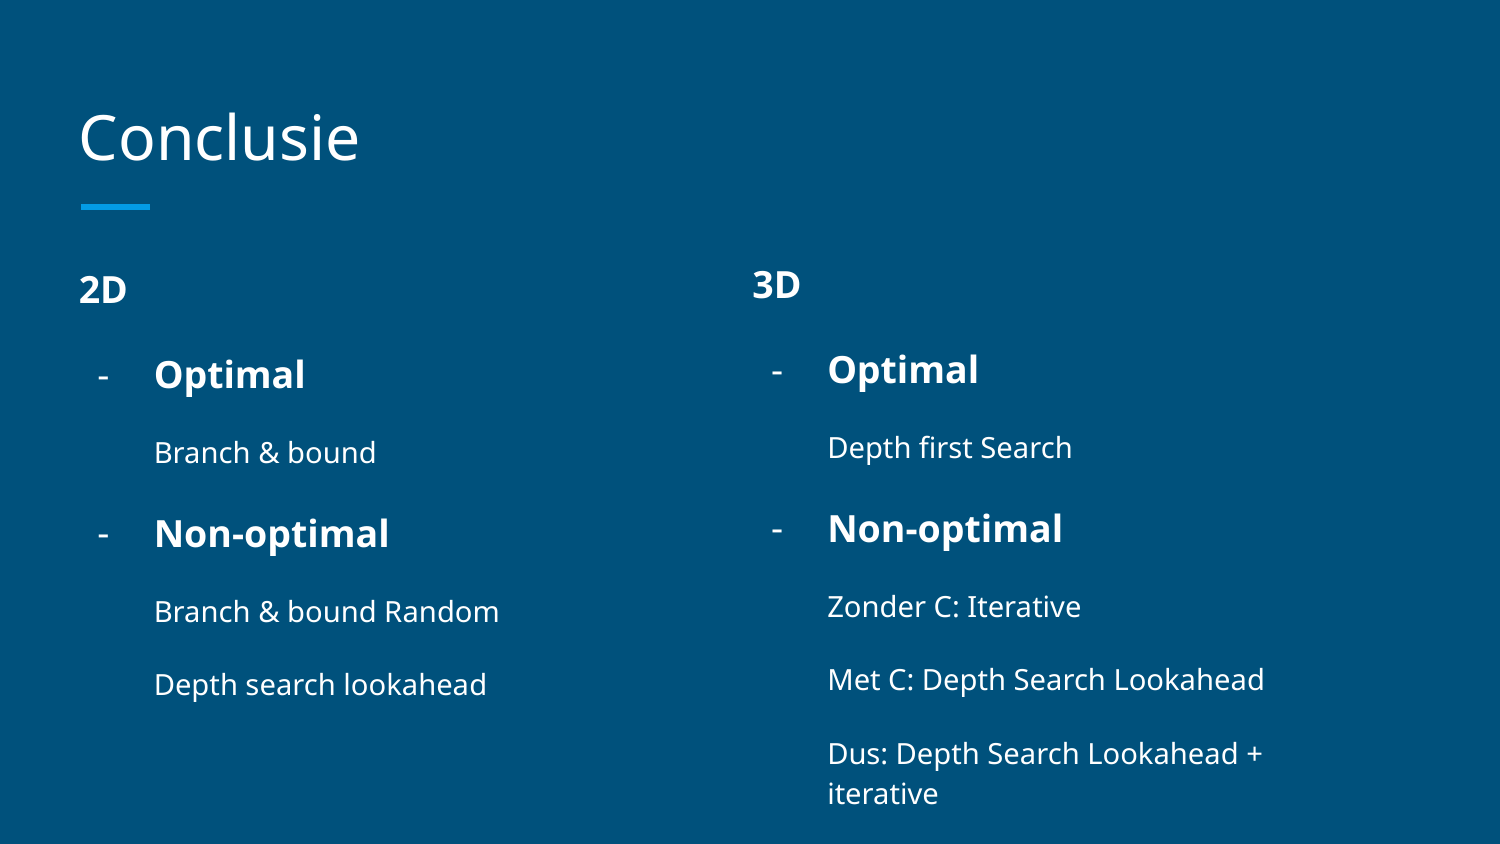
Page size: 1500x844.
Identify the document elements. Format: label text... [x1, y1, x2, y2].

picture [1177, 749, 1185, 763]
picture [1131, 751, 1136, 763]
picture [868, 749, 877, 756]
picture [913, 789, 921, 803]
picture [909, 789, 913, 799]
picture [847, 791, 859, 800]
picture [1209, 749, 1218, 763]
picture [1158, 749, 1167, 763]
picture [859, 749, 864, 763]
list 2D Optimal Branch & bound Non-optimal Branch & bound Random Depth search lookahead [63, 244, 689, 750]
picture [925, 790, 937, 804]
picture [1248, 747, 1261, 760]
picture [953, 746, 960, 764]
picture [841, 745, 846, 762]
picture [1006, 750, 1018, 764]
picture [941, 749, 949, 763]
list 3D Optimal Depth first Search Non-optimal Zonder C: Iterative Met C: Depth Search Lookahead Dus: Depth Search Lookahead + iterative [737, 239, 1387, 745]
picture [875, 796, 880, 804]
picture [1050, 750, 1054, 763]
picture [919, 749, 931, 763]
picture [851, 749, 857, 764]
picture [1069, 749, 1077, 763]
picture [1122, 749, 1132, 762]
picture [990, 745, 1001, 763]
picture [1141, 745, 1151, 763]
picture [836, 787, 844, 804]
picture [891, 786, 899, 803]
picture [878, 789, 886, 803]
picture [831, 745, 840, 763]
picture [1105, 750, 1109, 763]
picture [1190, 749, 1202, 763]
picture [864, 789, 868, 803]
picture [969, 749, 977, 763]
title Conclusie [63, 75, 1437, 188]
picture [1223, 749, 1231, 763]
picture [1114, 752, 1118, 763]
picture [1025, 749, 1033, 763]
picture [899, 745, 914, 763]
picture [936, 749, 940, 770]
picture [1091, 745, 1101, 763]
